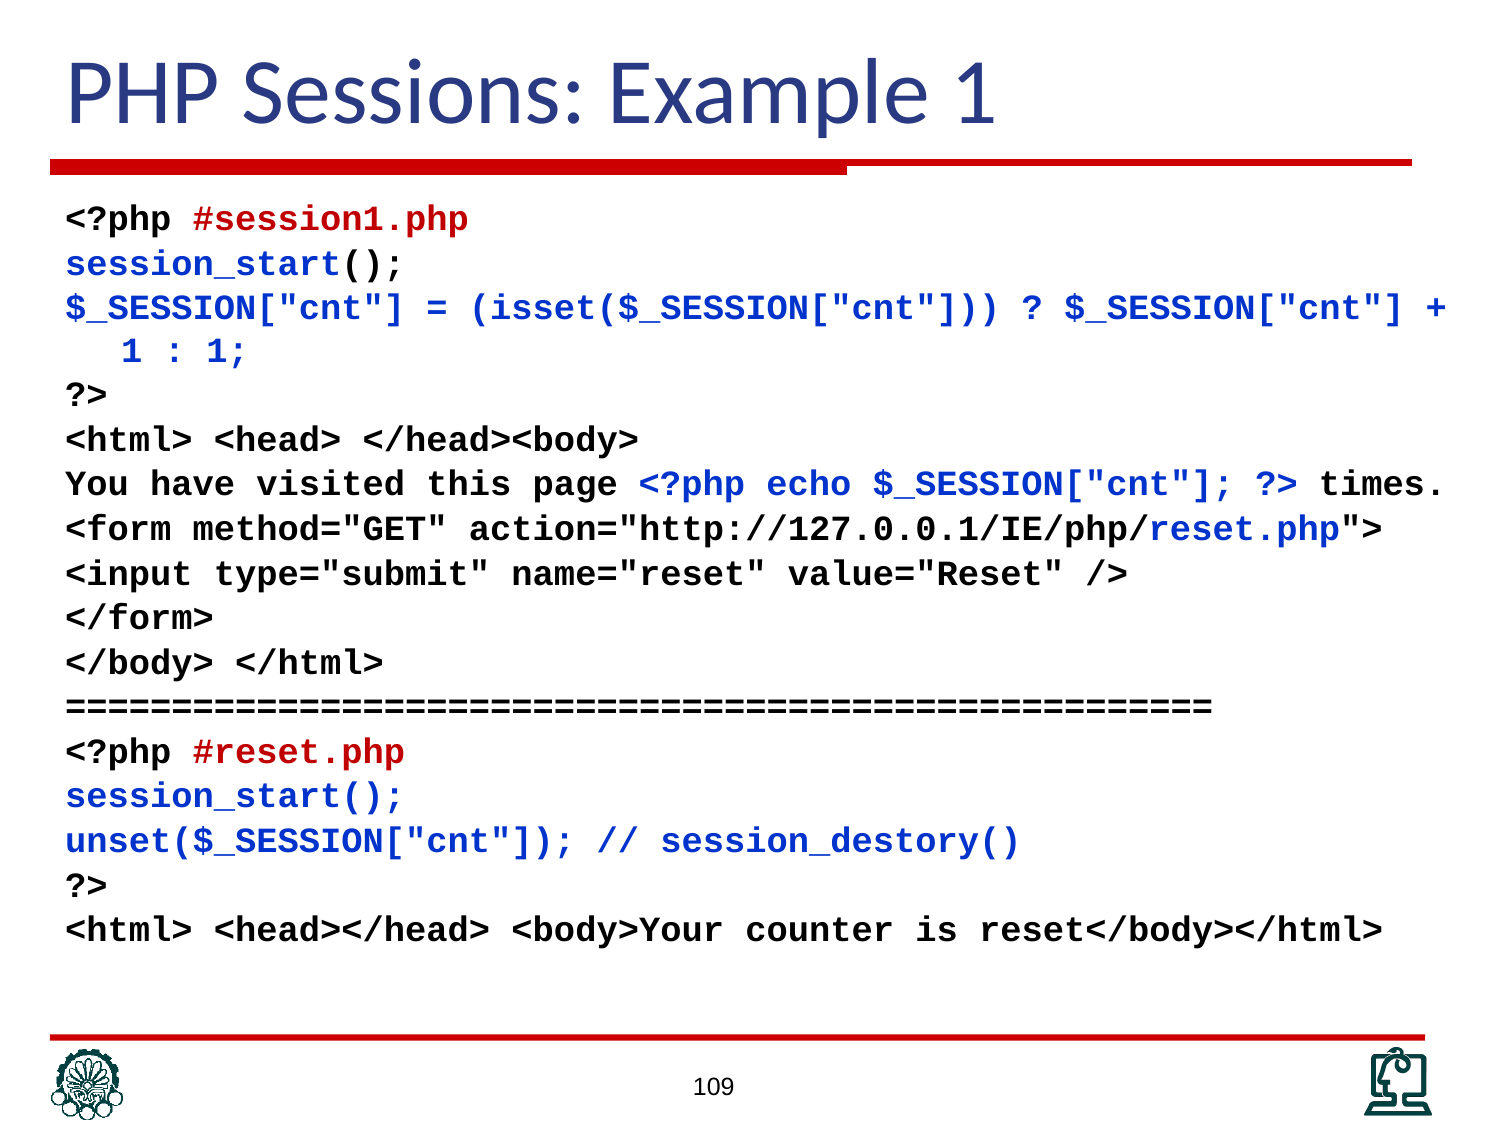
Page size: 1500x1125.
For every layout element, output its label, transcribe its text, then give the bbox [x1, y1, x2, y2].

slide_number 109 [649, 1062, 751, 1103]
title PHP Sessions: Example 1 [49, 24, 1438, 151]
picture [50, 1047, 125, 1122]
picture [1362, 1045, 1438, 1119]
list <?php #session1.php session_start(); $_SESSION["cnt"] = (isset($_SESSION["cnt"])) ? $_SESSION["cnt"] + 1 : 1; ?> <html> <head> </head><body> You have visited this page <?php echo $_SESSION["cnt"]; ?> times. <form method="GET" action="http://127.0.0.1/IE/php/reset.php"> <input type="submit" name="reset" value="Reset" /> </form> </body> </html> ====================================================== <?php #reset.php session_start(); unset($_SESSION["cnt"]); // session_destory() ?> <html> <head></head> <body>Your counter is reset</body></html> [49, 187, 1500, 1038]
